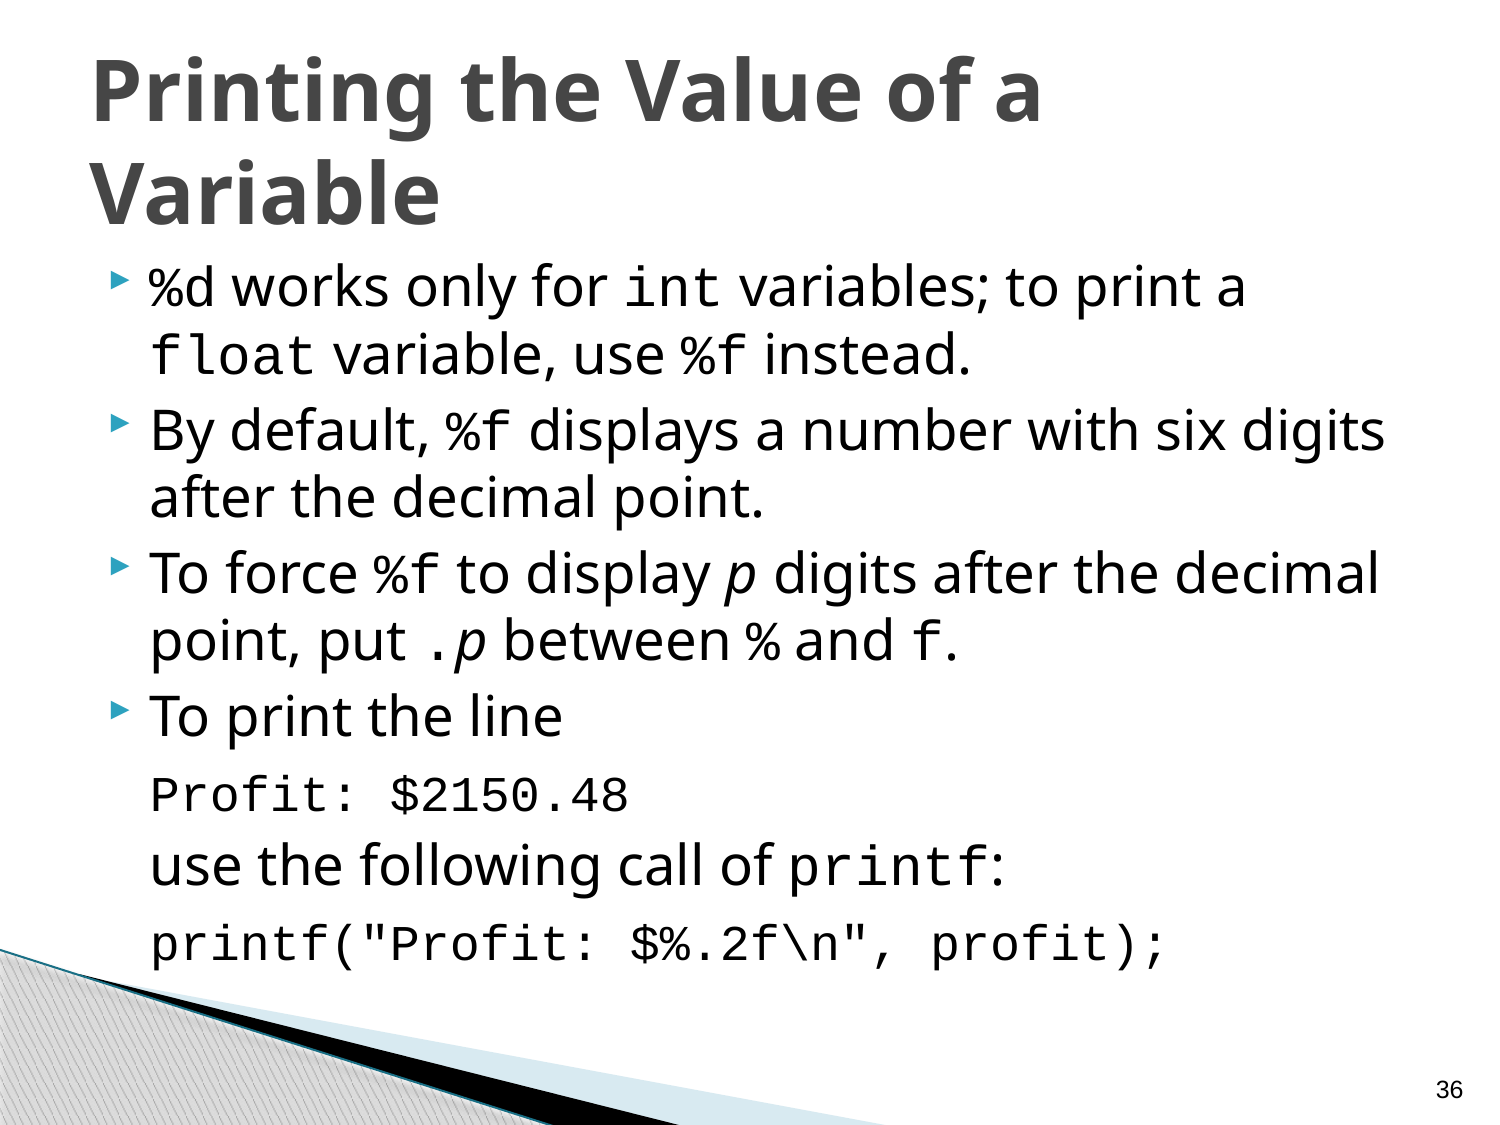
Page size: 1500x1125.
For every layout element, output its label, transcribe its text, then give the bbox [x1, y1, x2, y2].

title Printing the Value of a Variable [75, 45, 1425, 233]
slide_number 36 [1418, 1051, 1479, 1112]
list %d works only for int variables; to print a float variable, use %f instead. By default, %f displays a number with six digits after the decimal point. To force %f to display p digits after the decimal point, put .p between % and f. To print the line Profit: $2150.48 use the following call of printf: printf("Profit: $%.2f\n", profit); [75, 243, 1425, 986]
